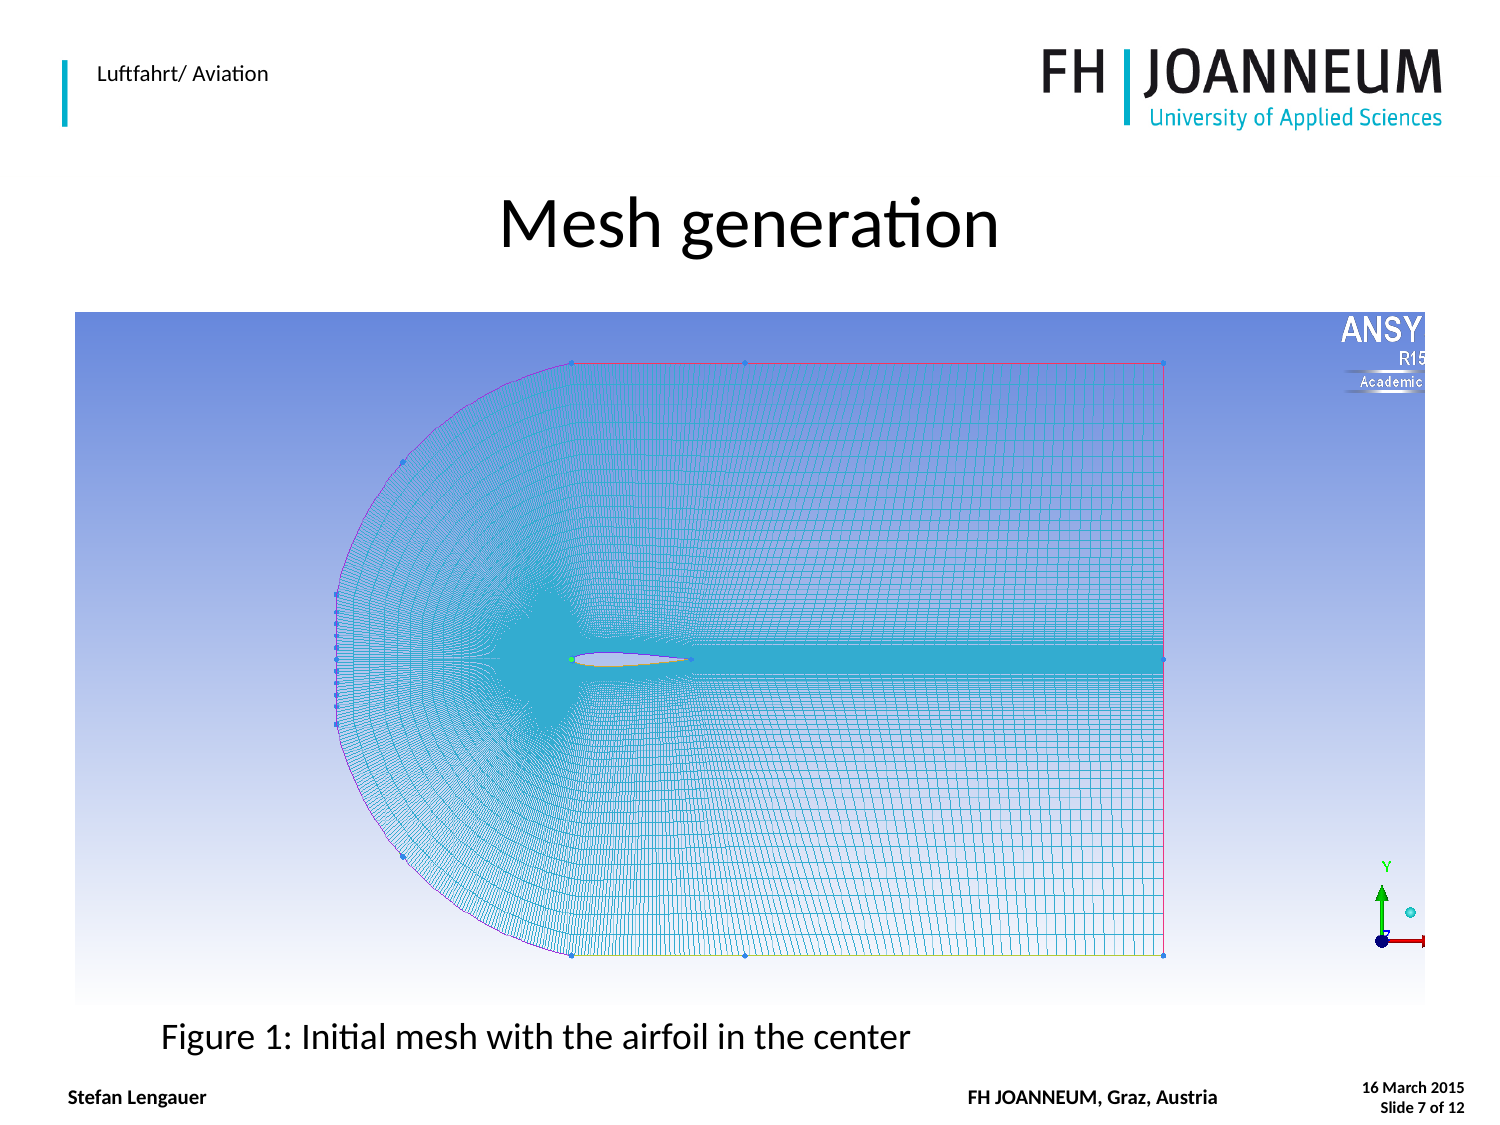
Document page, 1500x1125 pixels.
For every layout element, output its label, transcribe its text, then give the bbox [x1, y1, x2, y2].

picture [0, 0, 1500, 177]
title Mesh generation [75, 125, 1425, 311]
text_box Figure 1: Initial mesh with the airfoil in the center [146, 1014, 1335, 1065]
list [74, 312, 1426, 1006]
